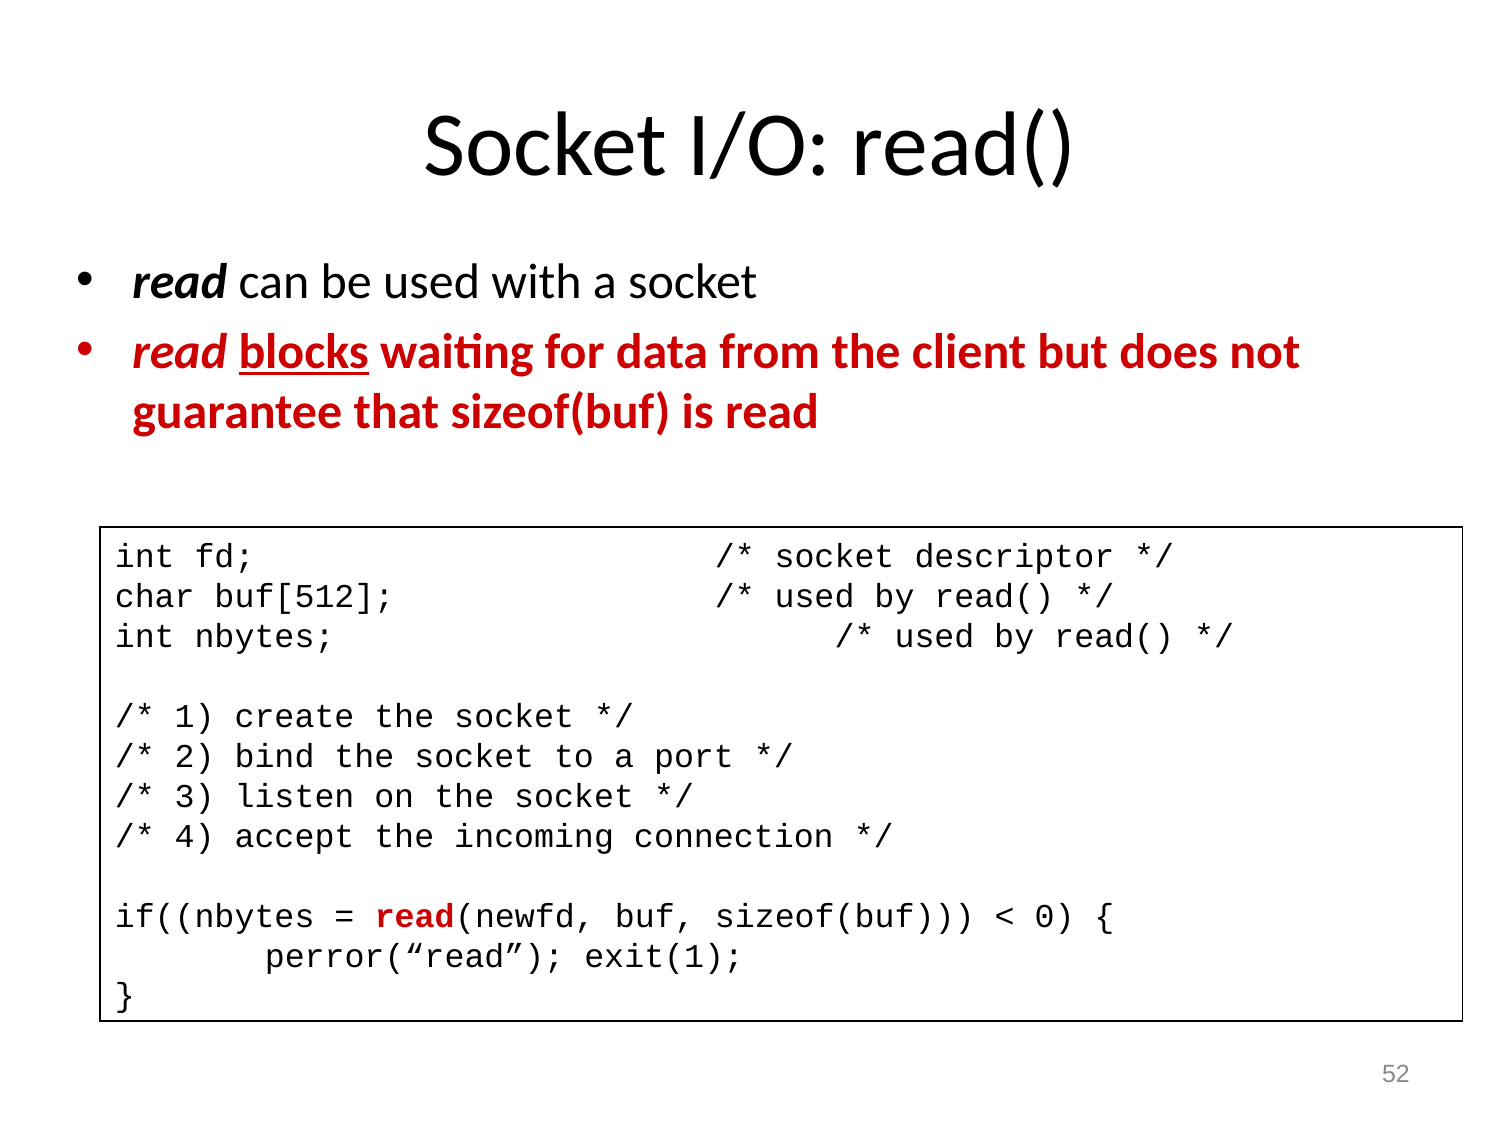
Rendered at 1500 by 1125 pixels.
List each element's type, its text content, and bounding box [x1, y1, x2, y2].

text_box int fd; /* socket descriptor */ char buf[512]; /* used by read() */ int nbytes; /* used by read() */ /* 1) create the socket */ /* 2) bind the socket to a port */ /* 3) listen on the socket */ /* 4) accept the incoming connection */ if((nbytes = read(newfd, buf, sizeof(buf))) < 0) { perror(“read”); exit(1); } [99, 527, 1463, 1022]
list read can be used with a socket read blocks waiting for data from the client but does not guarantee that sizeof(buf) is read [62, 241, 1363, 488]
text_box [204, 622, 1292, 1020]
title Socket I/O: read() [75, 45, 1425, 233]
slide_number 52 [1074, 1042, 1425, 1103]
